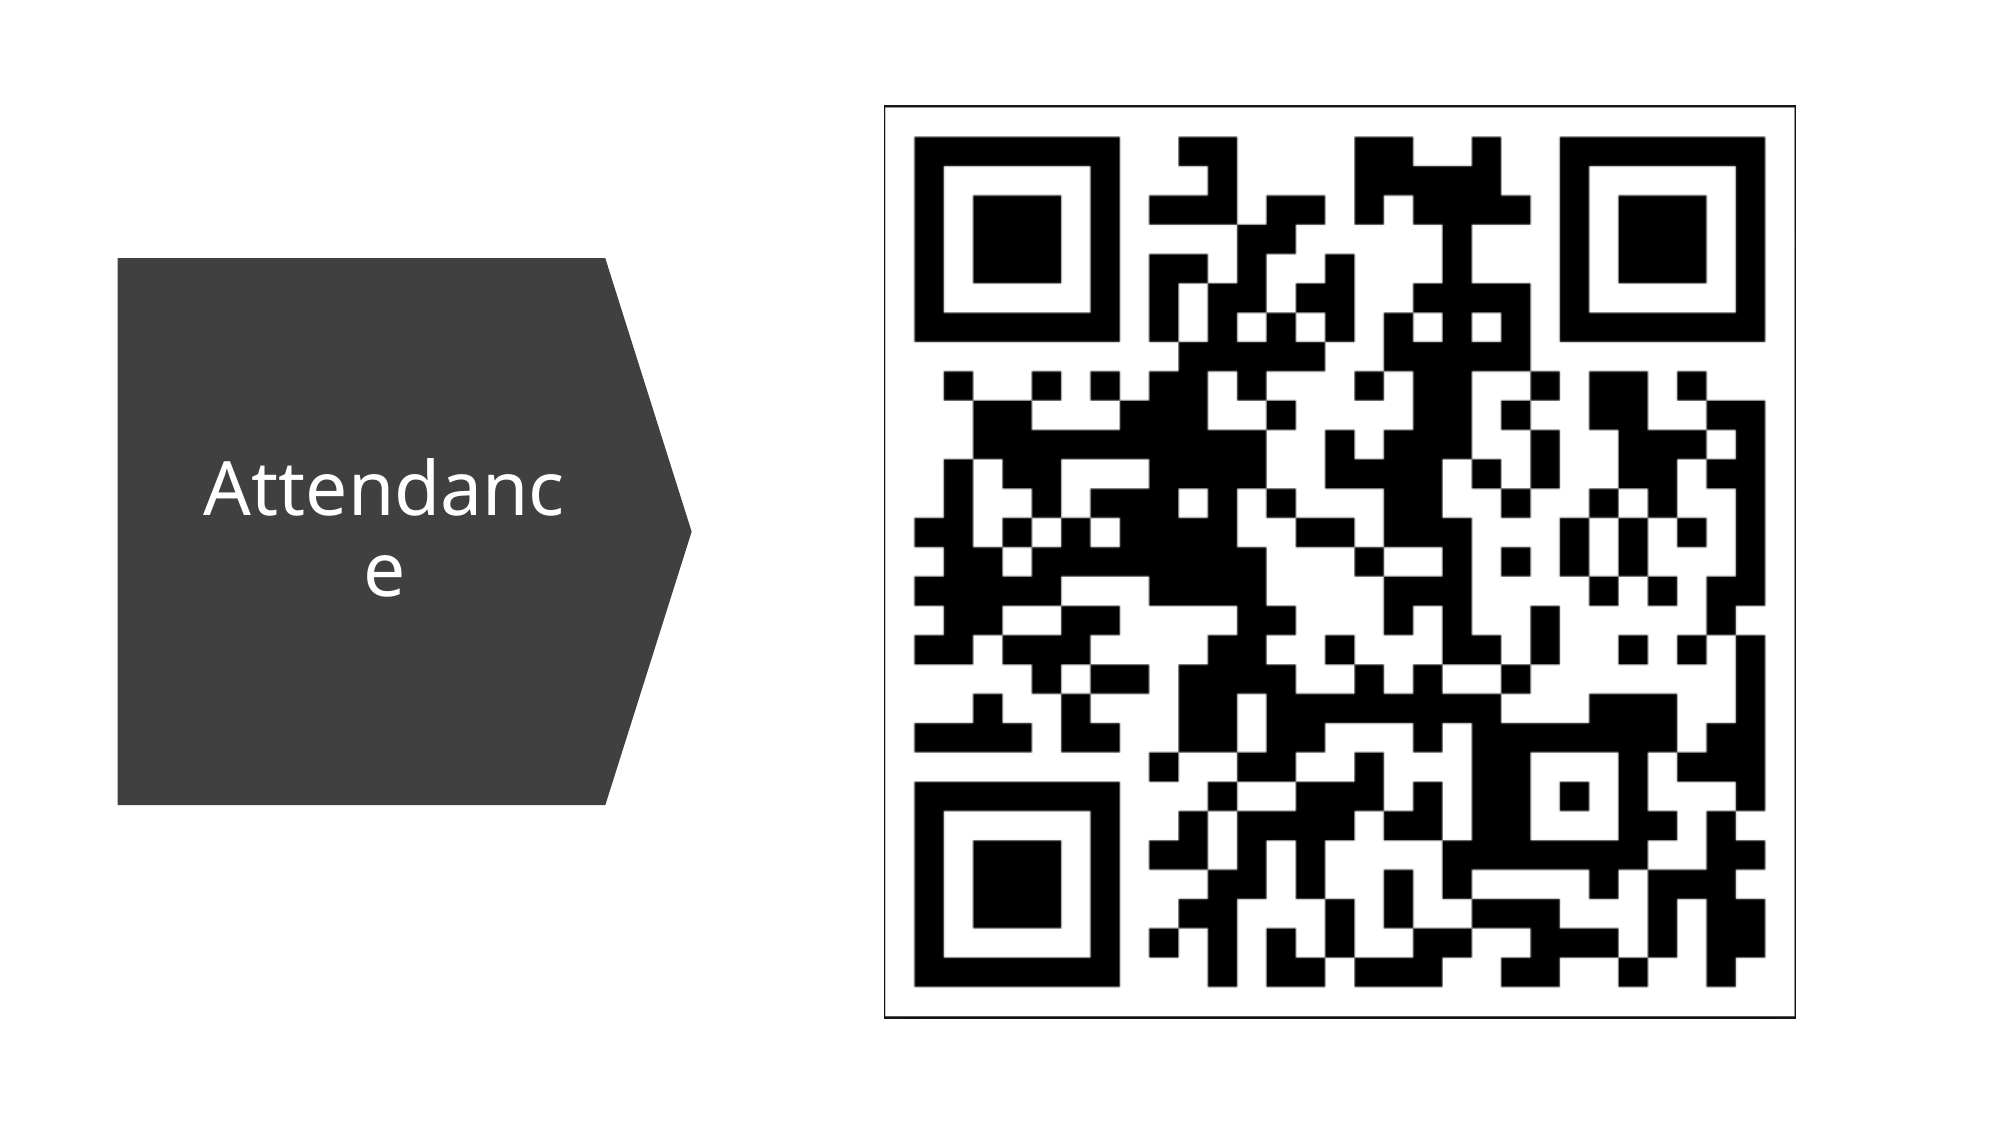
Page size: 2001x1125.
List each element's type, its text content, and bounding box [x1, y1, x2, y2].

text_box [116, 256, 694, 807]
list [883, 104, 1796, 1020]
title Attendance [168, 322, 601, 741]
